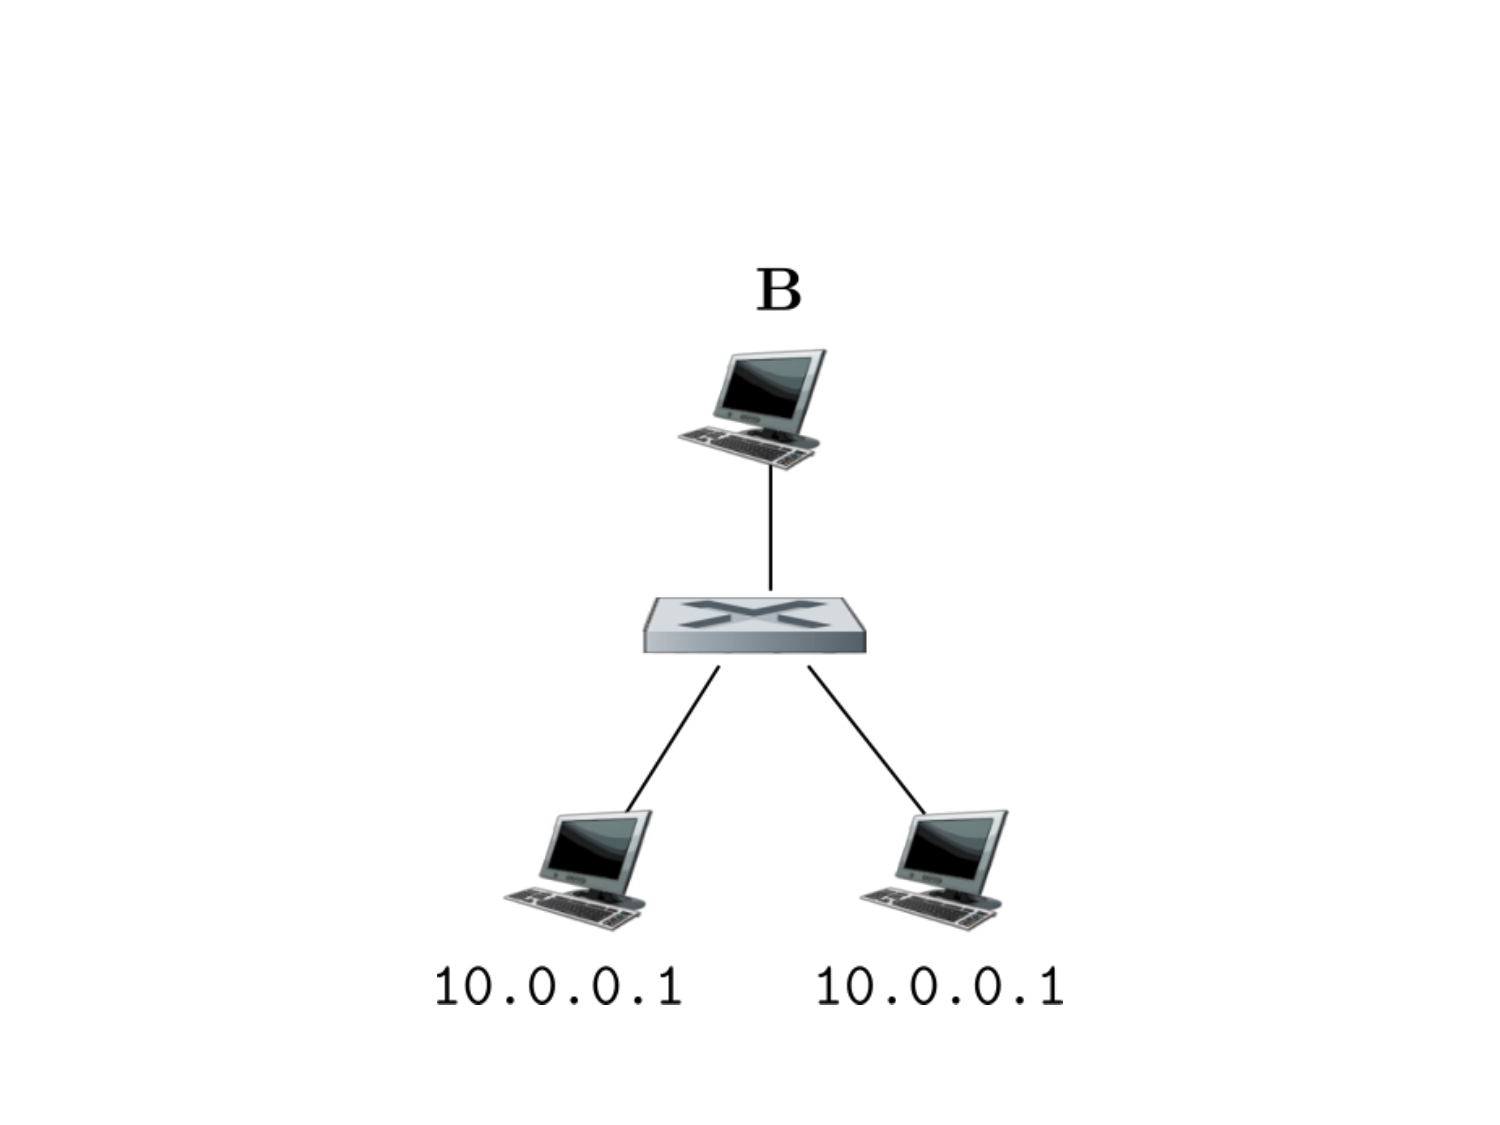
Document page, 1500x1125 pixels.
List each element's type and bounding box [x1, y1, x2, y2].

picture [437, 262, 1063, 1005]
